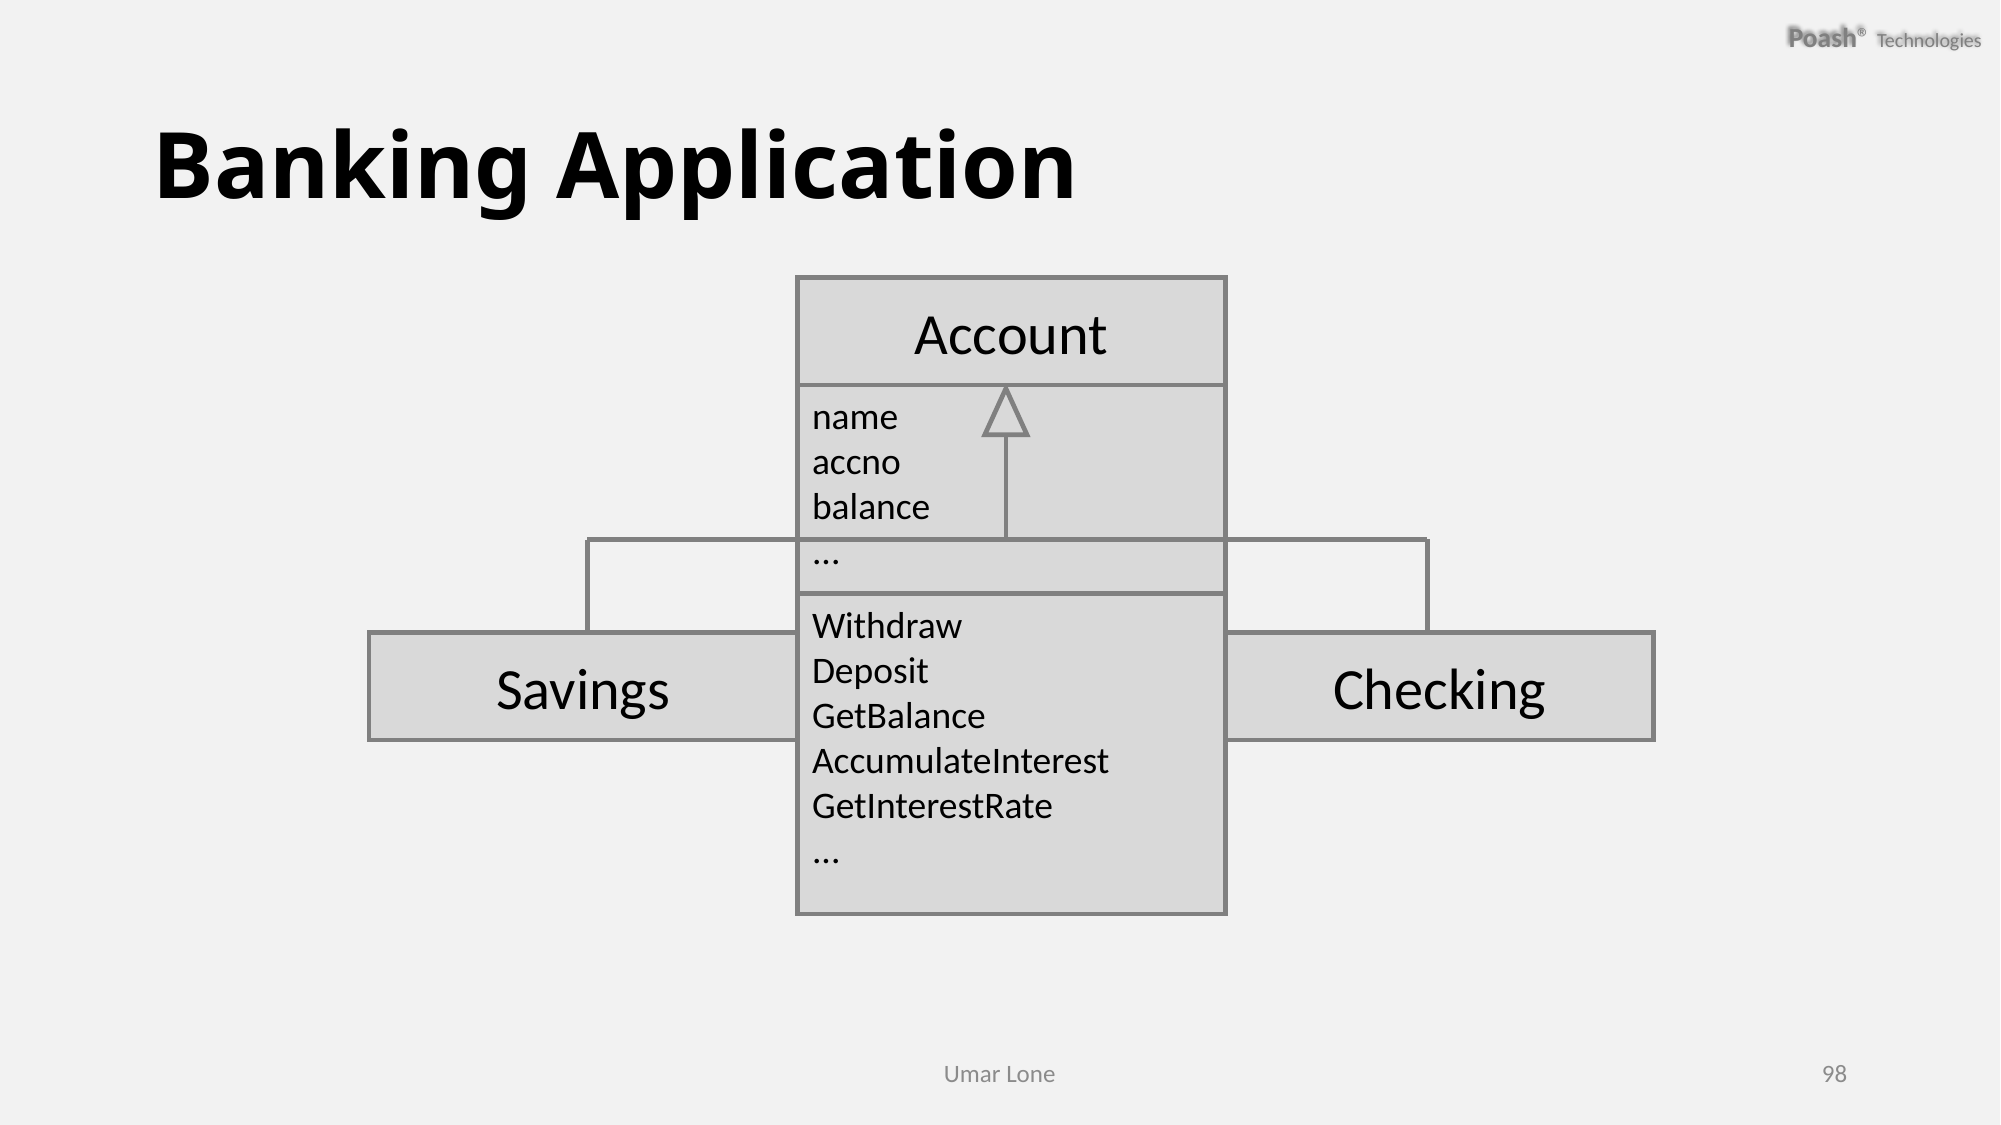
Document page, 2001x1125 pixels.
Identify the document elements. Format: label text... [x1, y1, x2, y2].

title Banking Application [137, 59, 1863, 278]
text_box Withdraw Deposit GetBalance AccumulateInterest GetInterestRate ... [796, 740, 1226, 915]
footer Umar Lone [662, 1042, 1338, 1103]
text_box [369, 388, 1654, 740]
text_box name accno balance ... [796, 384, 1004, 388]
text_box Account [796, 276, 1226, 384]
slide_number 98 [1412, 1042, 1863, 1103]
text_box name accno balance ... [1007, 384, 1226, 388]
